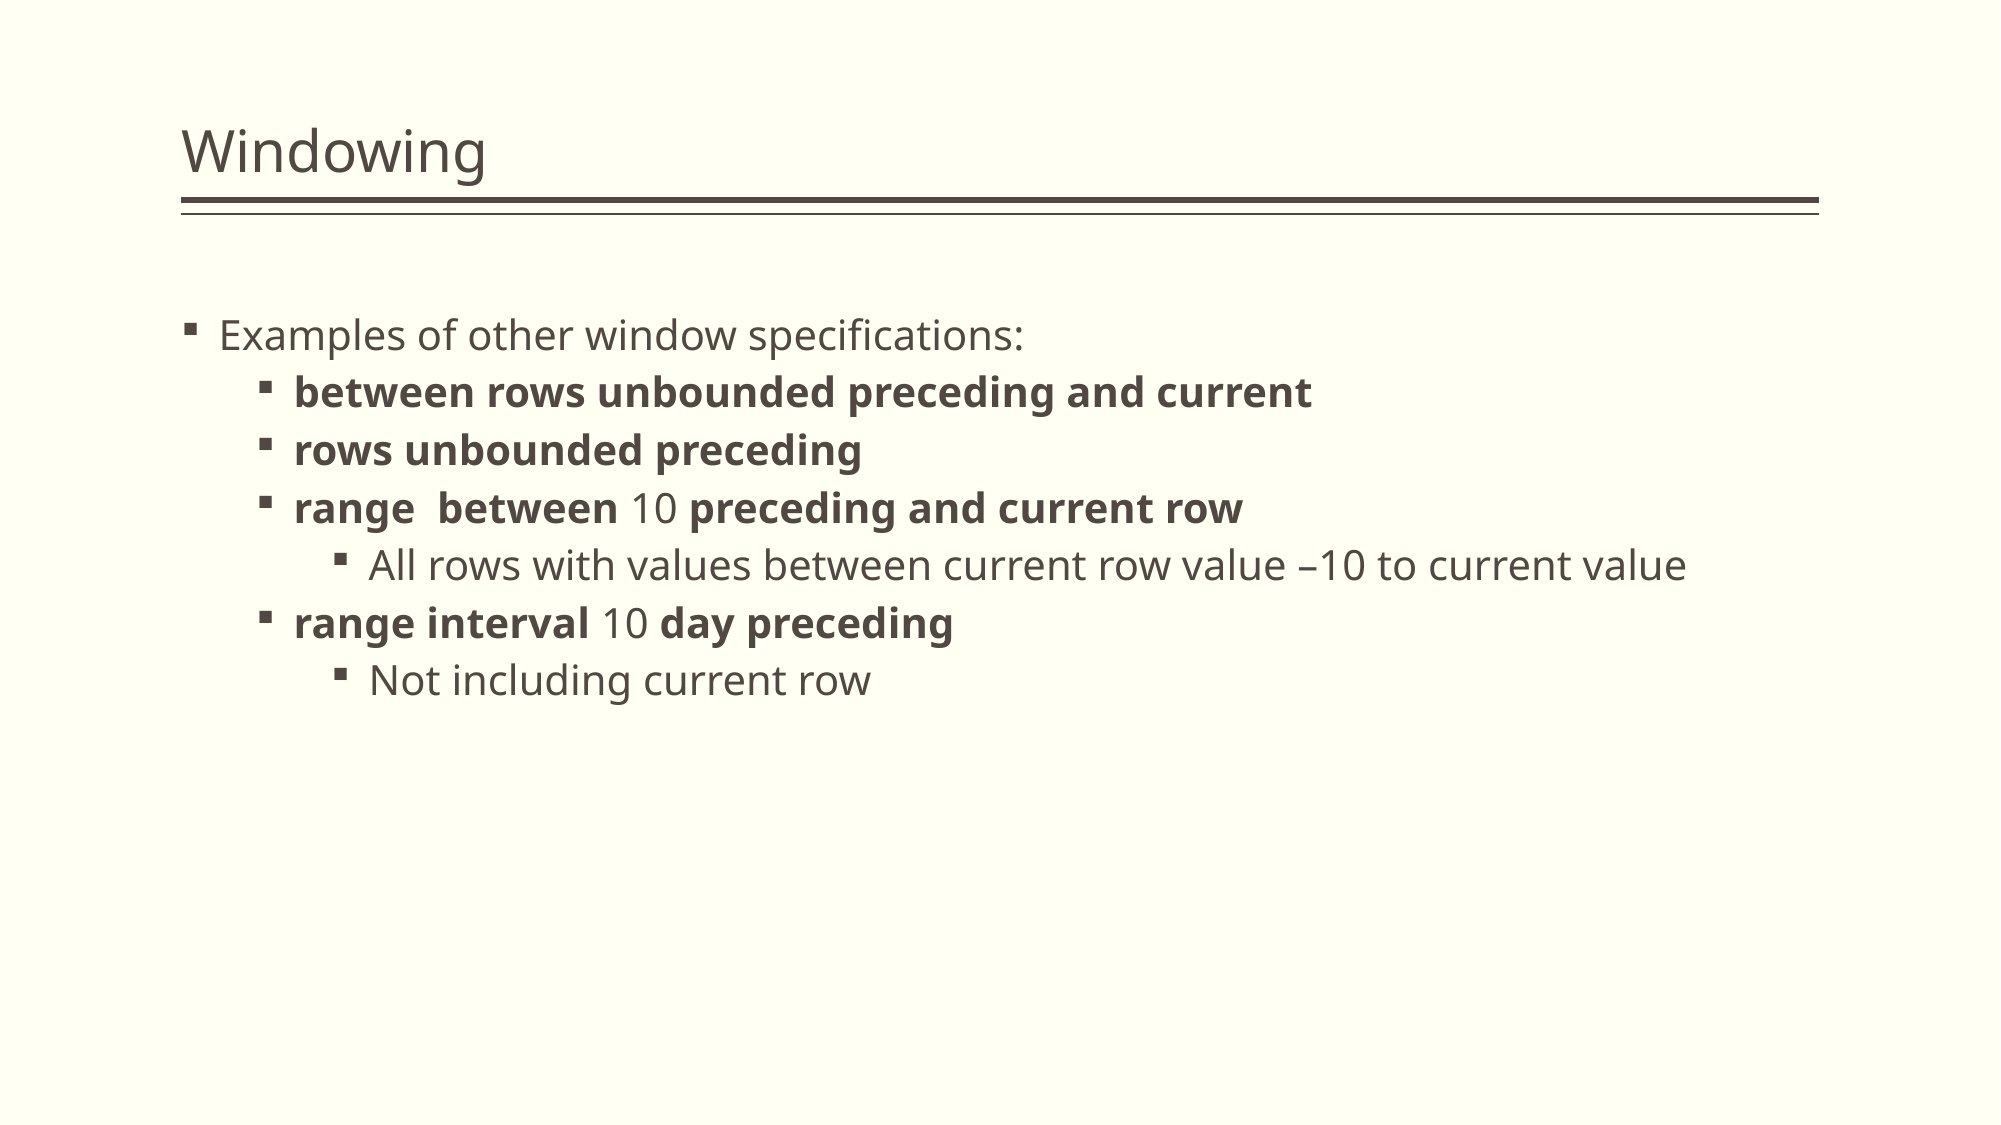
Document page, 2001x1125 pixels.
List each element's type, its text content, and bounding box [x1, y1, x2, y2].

title Windowing [181, 12, 1819, 193]
list Examples of other window specifications: between rows unbounded preceding and current rows unbounded preceding range between 10 preceding and current row All rows with values between current row value –10 to current value range interval 10 day preceding Not including current row [181, 306, 1819, 1072]
